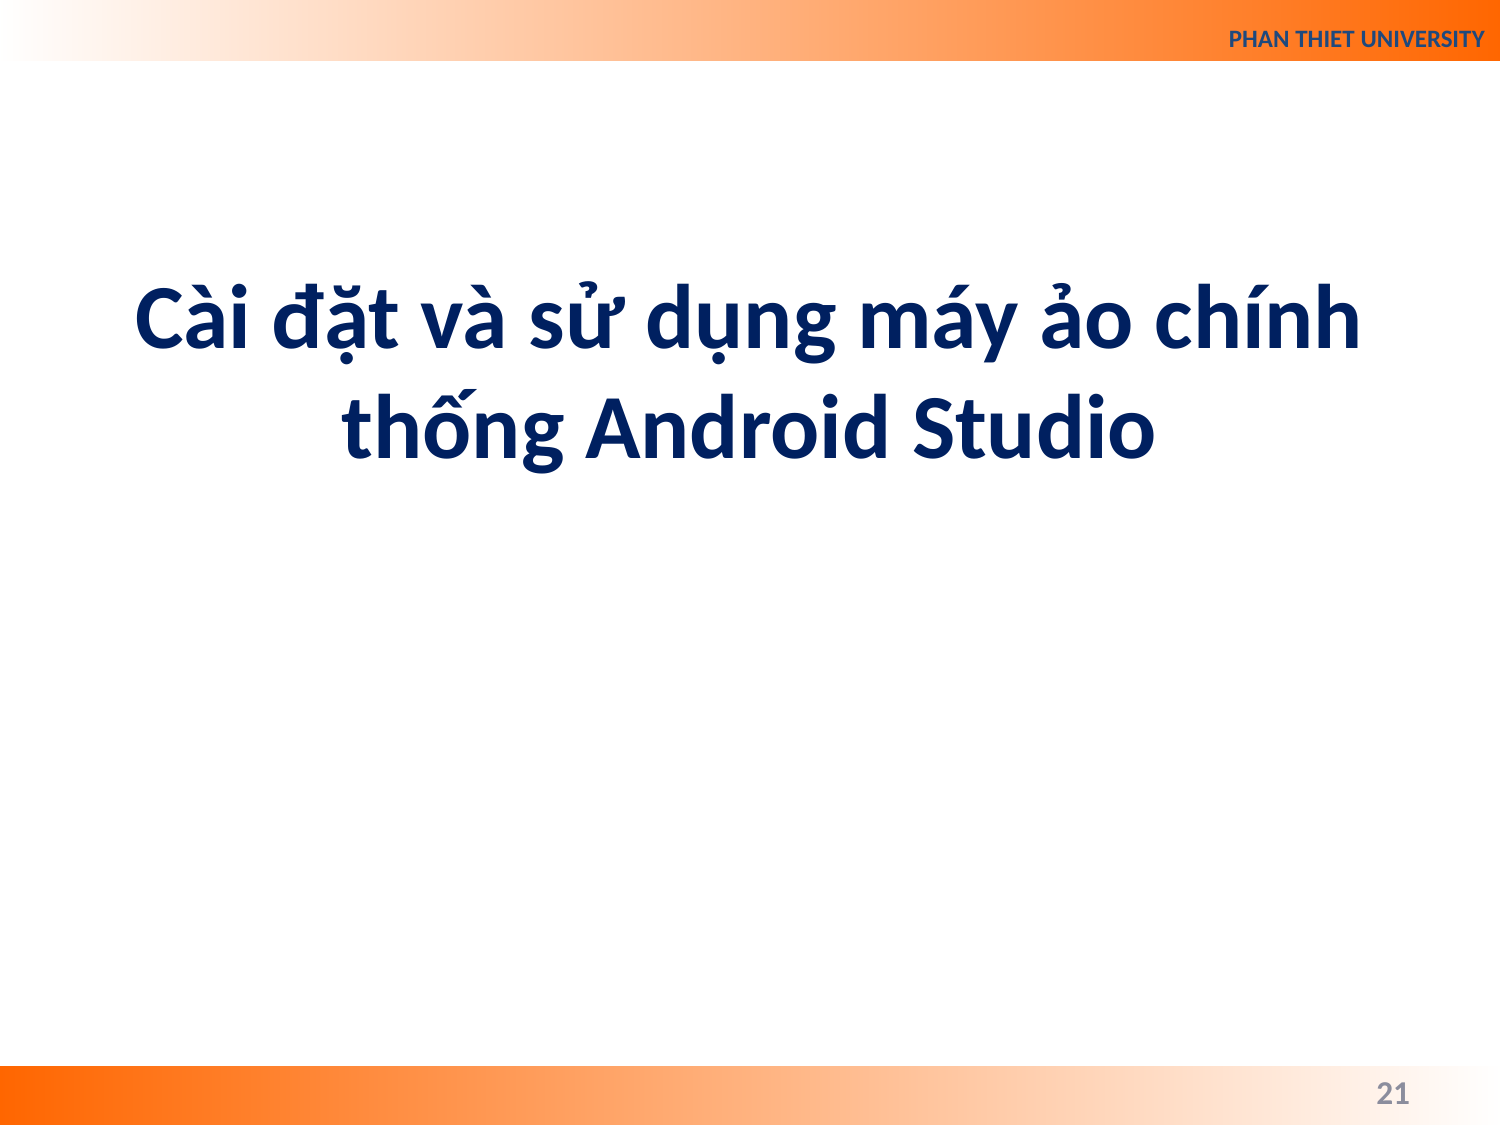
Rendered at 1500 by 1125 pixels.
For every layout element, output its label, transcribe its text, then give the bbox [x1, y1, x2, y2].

slide_number 21 [1074, 1060, 1425, 1121]
text_box Cài đặt và sử dụng máy ảo chính thống Android Studio [56, 249, 1444, 485]
